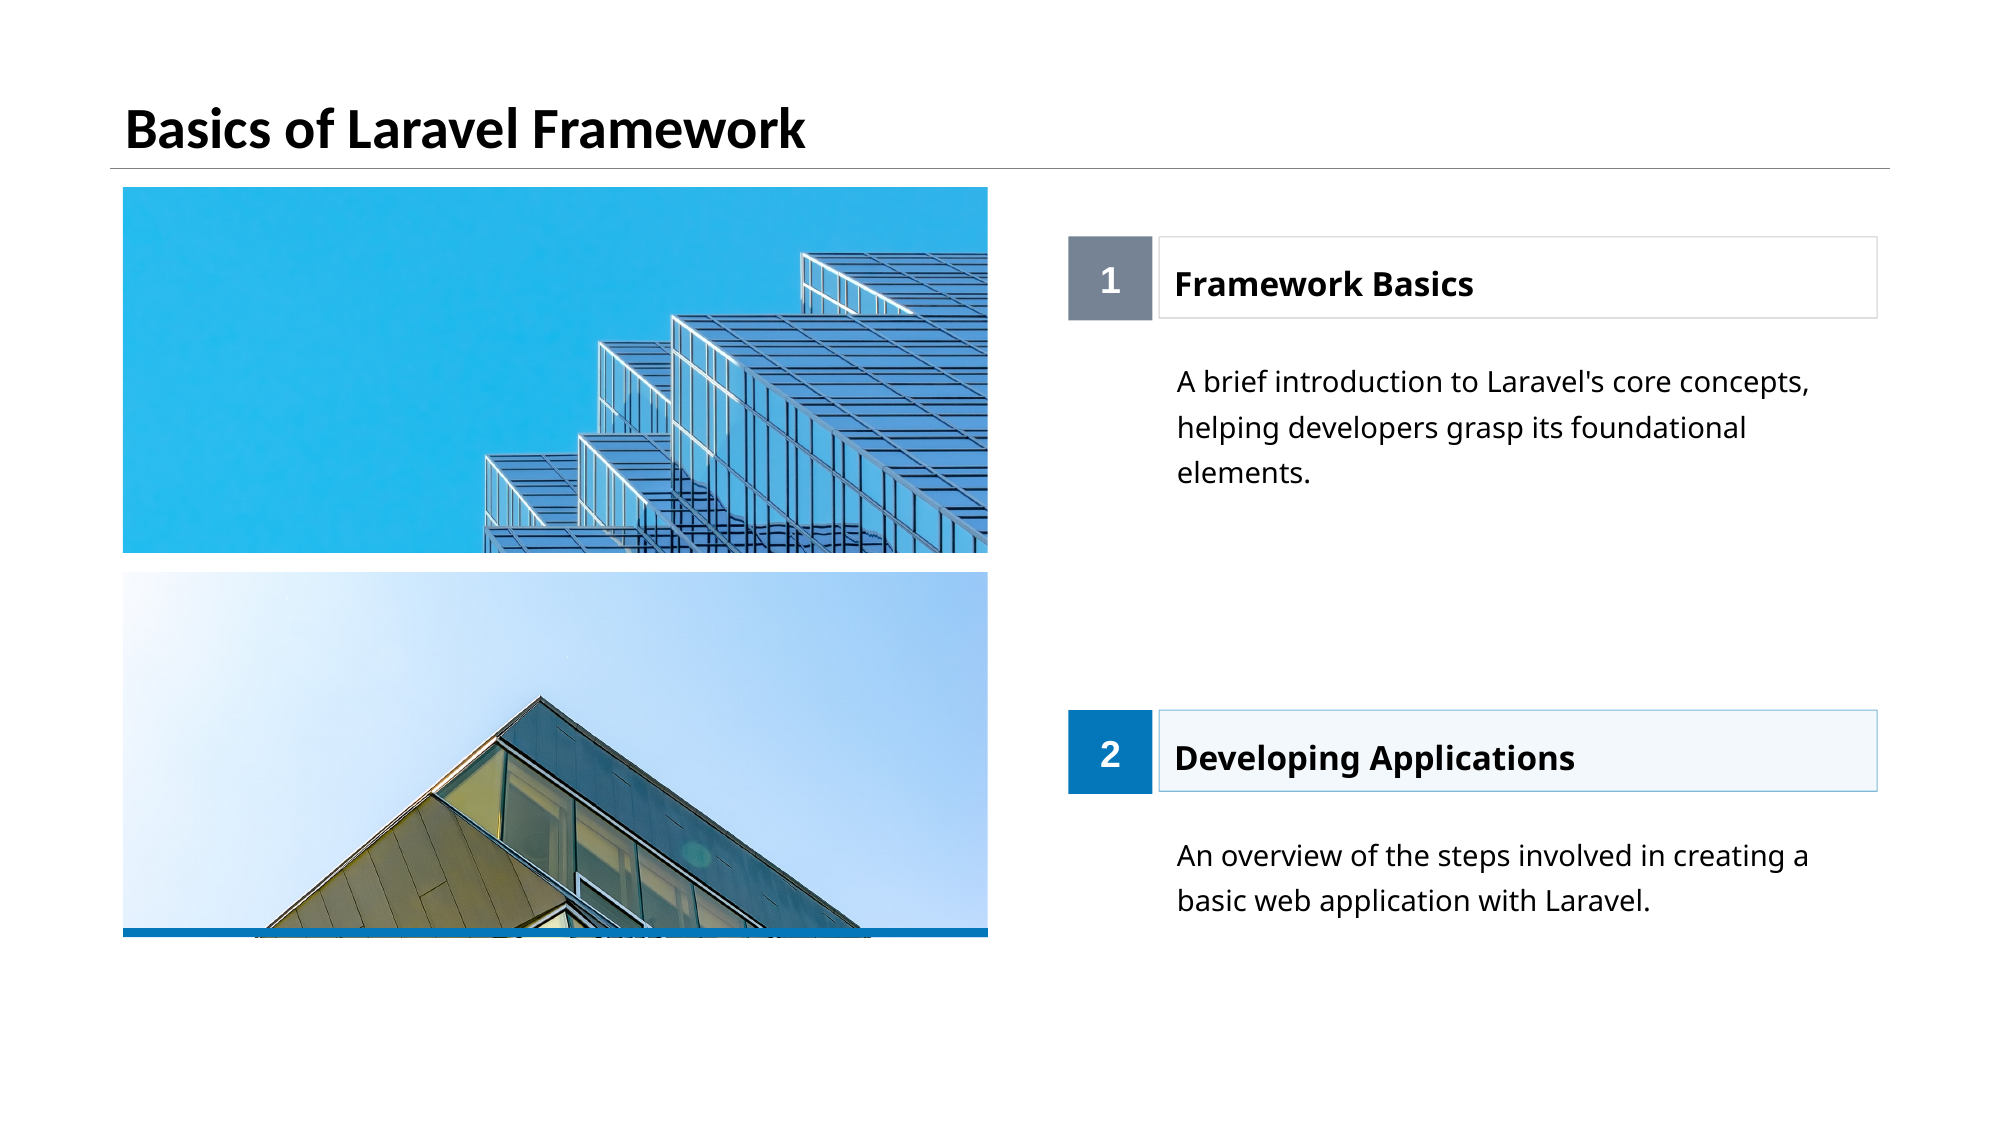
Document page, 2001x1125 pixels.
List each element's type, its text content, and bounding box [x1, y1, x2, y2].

text_box Developing Applications [1159, 710, 1878, 792]
text_box 1 [1068, 236, 1153, 321]
text_box A brief introduction to Laravel's core concepts, helping developers grasp its foundational elements. [1159, 335, 1878, 508]
title Basics of Laravel Framework [109, 0, 1890, 169]
text_box [122, 572, 988, 928]
text_box 2 [1068, 710, 1153, 794]
text_box Framework Basics [1159, 236, 1878, 319]
text_box An overview of the steps involved in creating a basic web application with Laravel. [1159, 808, 1878, 936]
text_box [122, 187, 988, 553]
